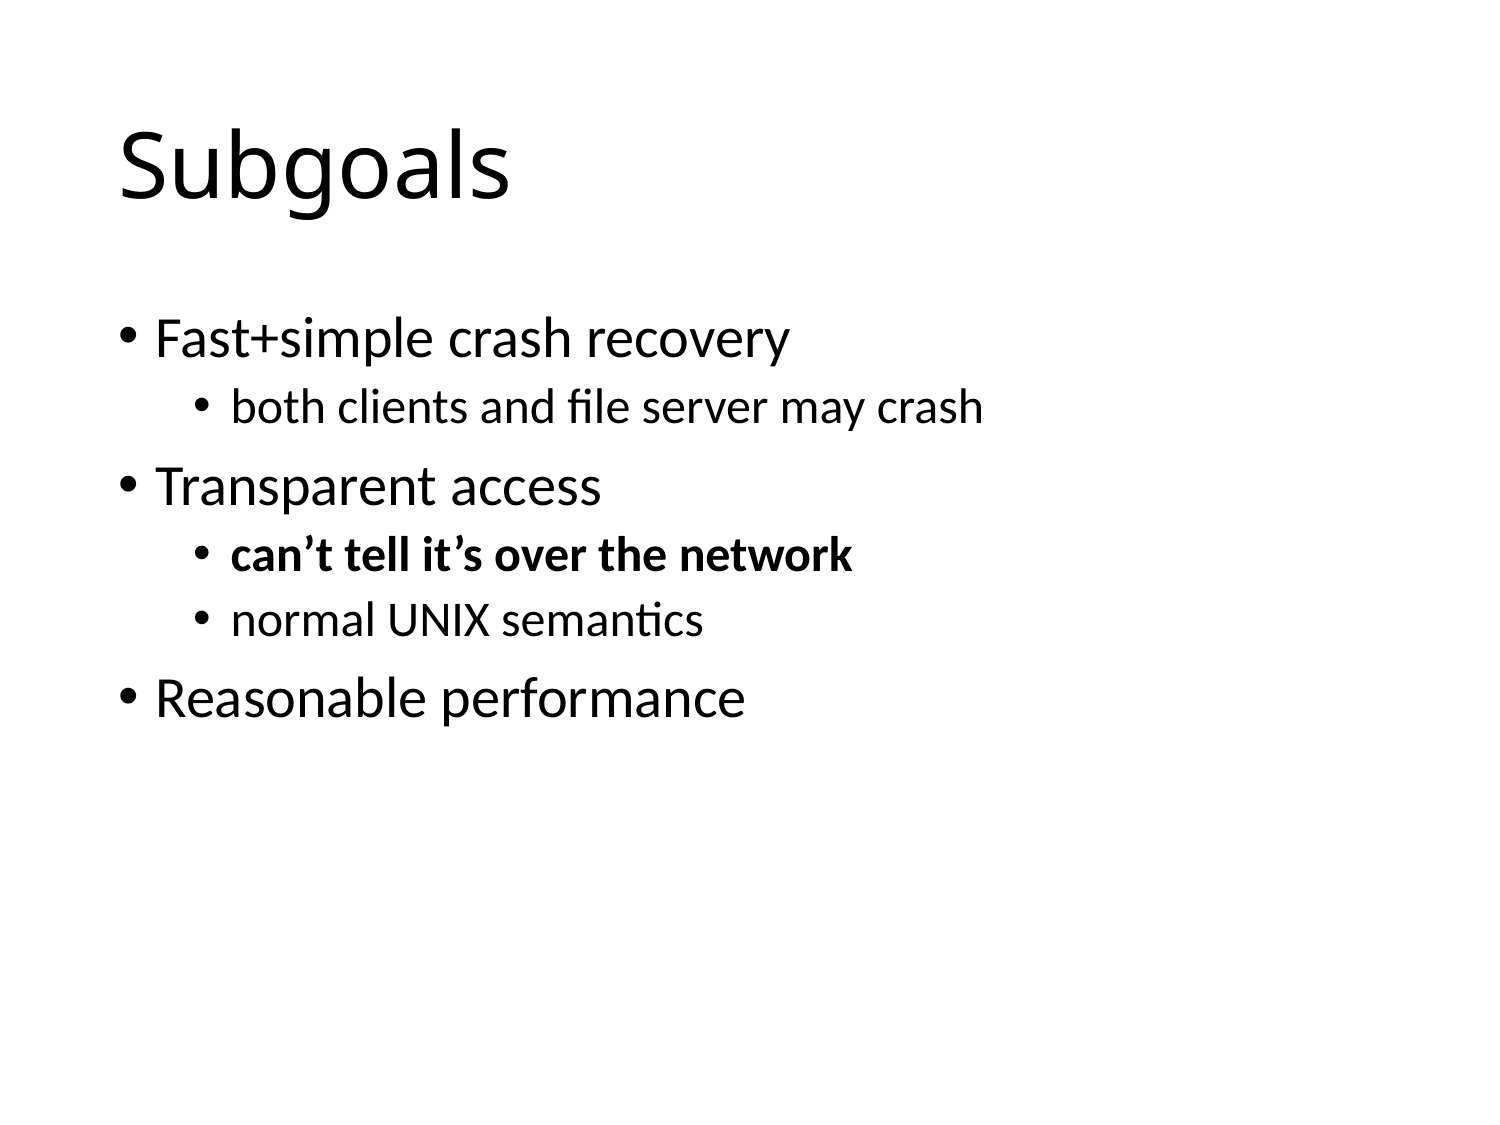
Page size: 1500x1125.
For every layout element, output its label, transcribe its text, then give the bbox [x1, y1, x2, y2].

list Fast+simple crash recovery both clients and file server may crash Transparent access can’t tell it’s over the network normal UNIX semantics Reasonable performance [103, 299, 1397, 1014]
title Subgoals [103, 59, 1397, 278]
